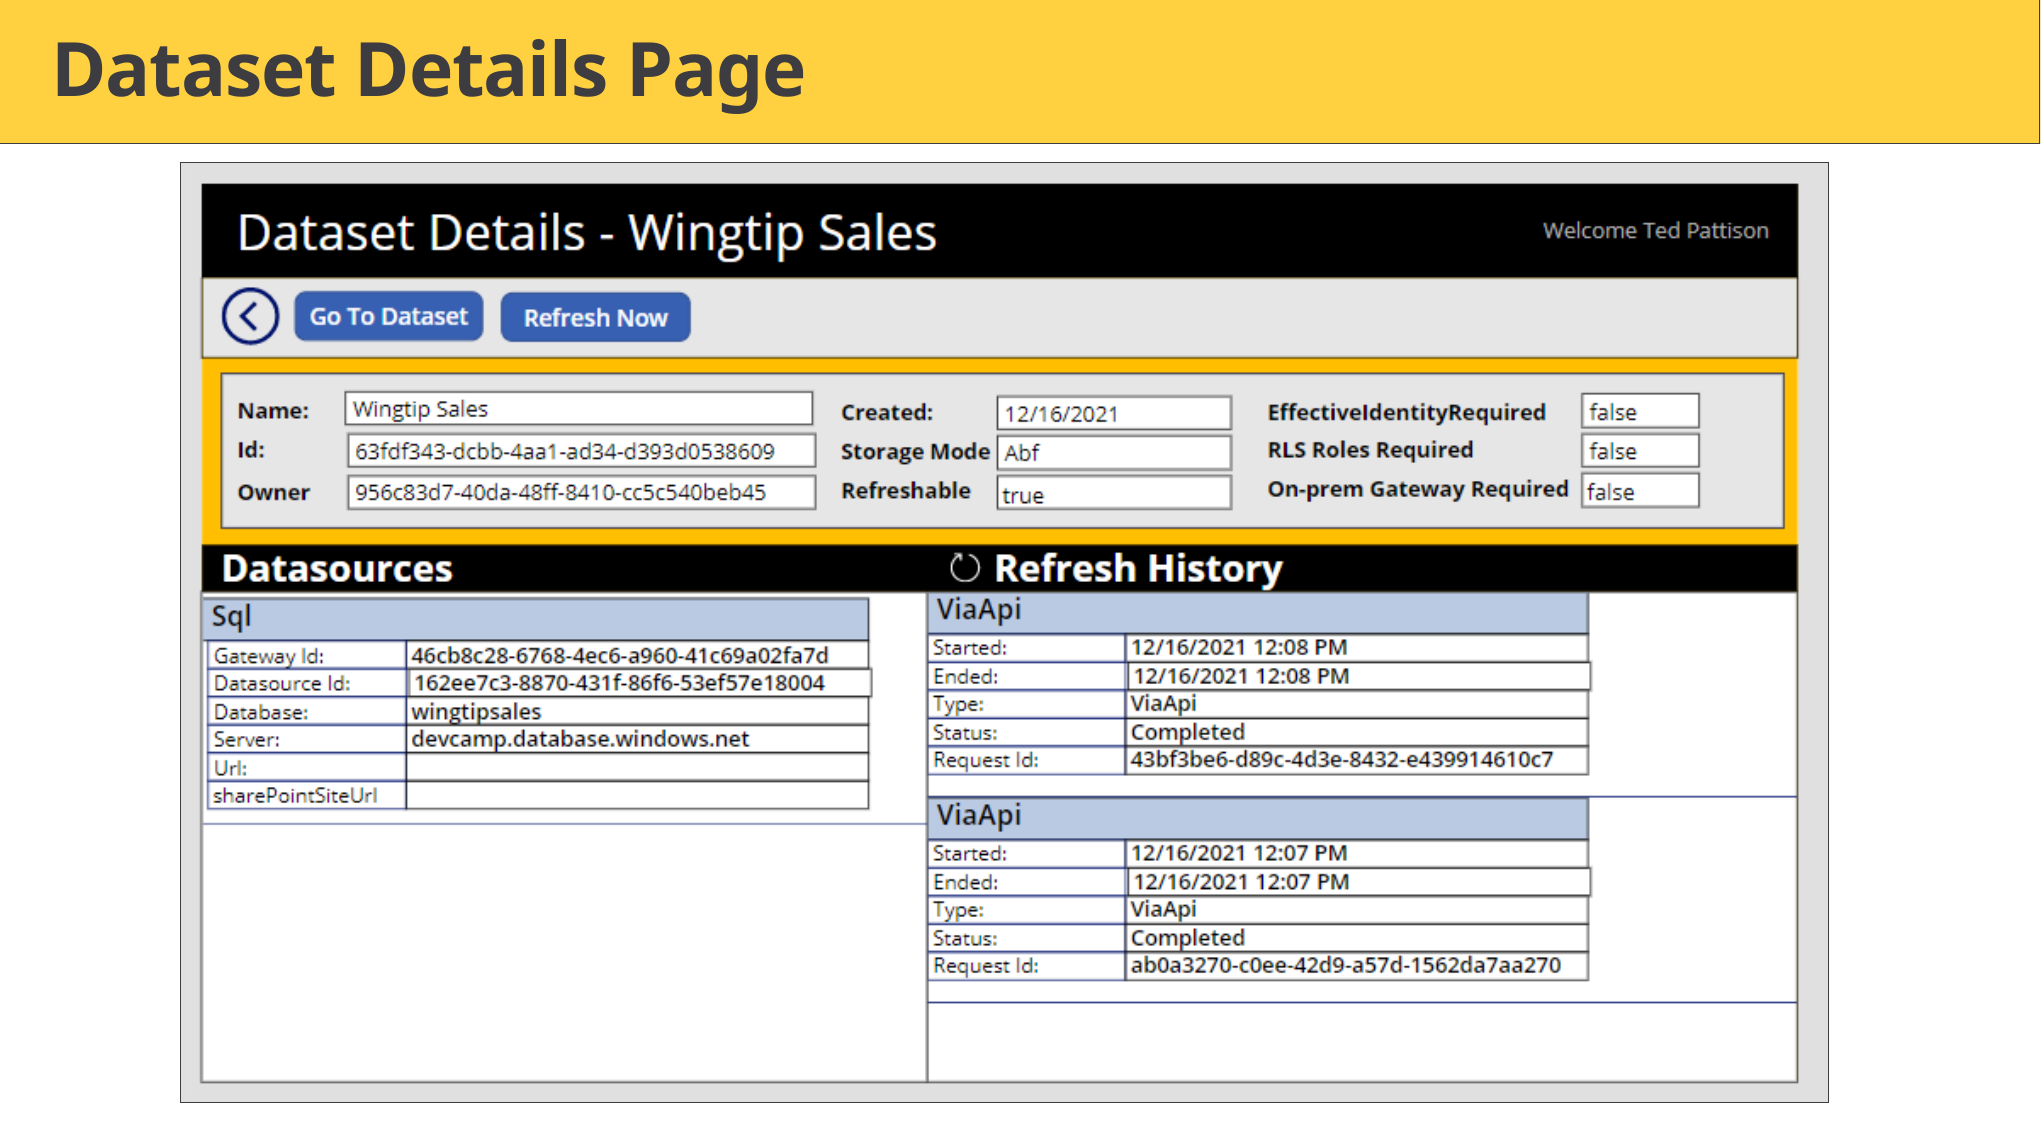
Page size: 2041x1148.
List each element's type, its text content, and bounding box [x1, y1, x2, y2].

title Dataset Details Page [51, 31, 1988, 113]
picture [180, 162, 1830, 1103]
